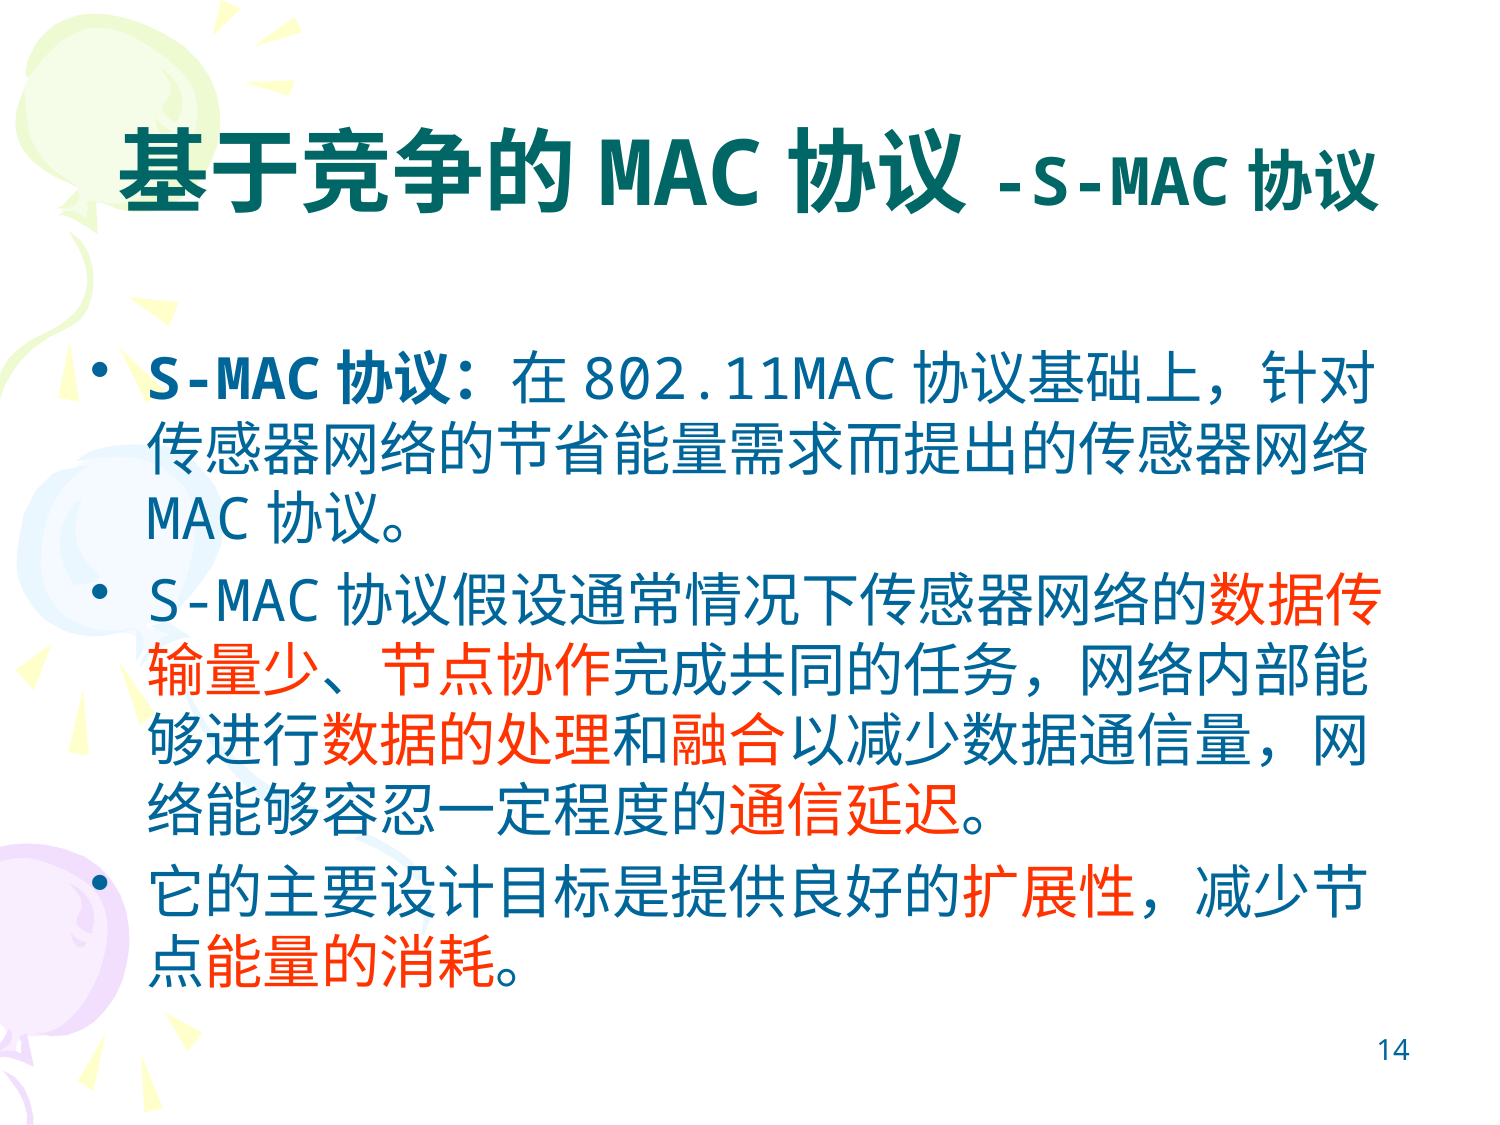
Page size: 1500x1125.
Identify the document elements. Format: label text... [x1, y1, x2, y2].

title 基于竞争的MAC协议-S-MAC协议 [72, 16, 1426, 233]
slide_number 14 [1074, 1023, 1426, 1100]
list S-MAC协议：在802.11MAC协议基础上，针对传感器网络的节省能量需求而提出的传感器网络MAC协议。 S-MAC协议假设通常情况下传感器网络的数据传输量少、节点协作完成共同的任务，网络内部能够进行数据的处理和融合以减少数据通信量，网络能够容忍一定程度的通信延迟。 它的主要设计目标是提供良好的扩展性，减少节点能量的消耗。 [75, 262, 1425, 994]
